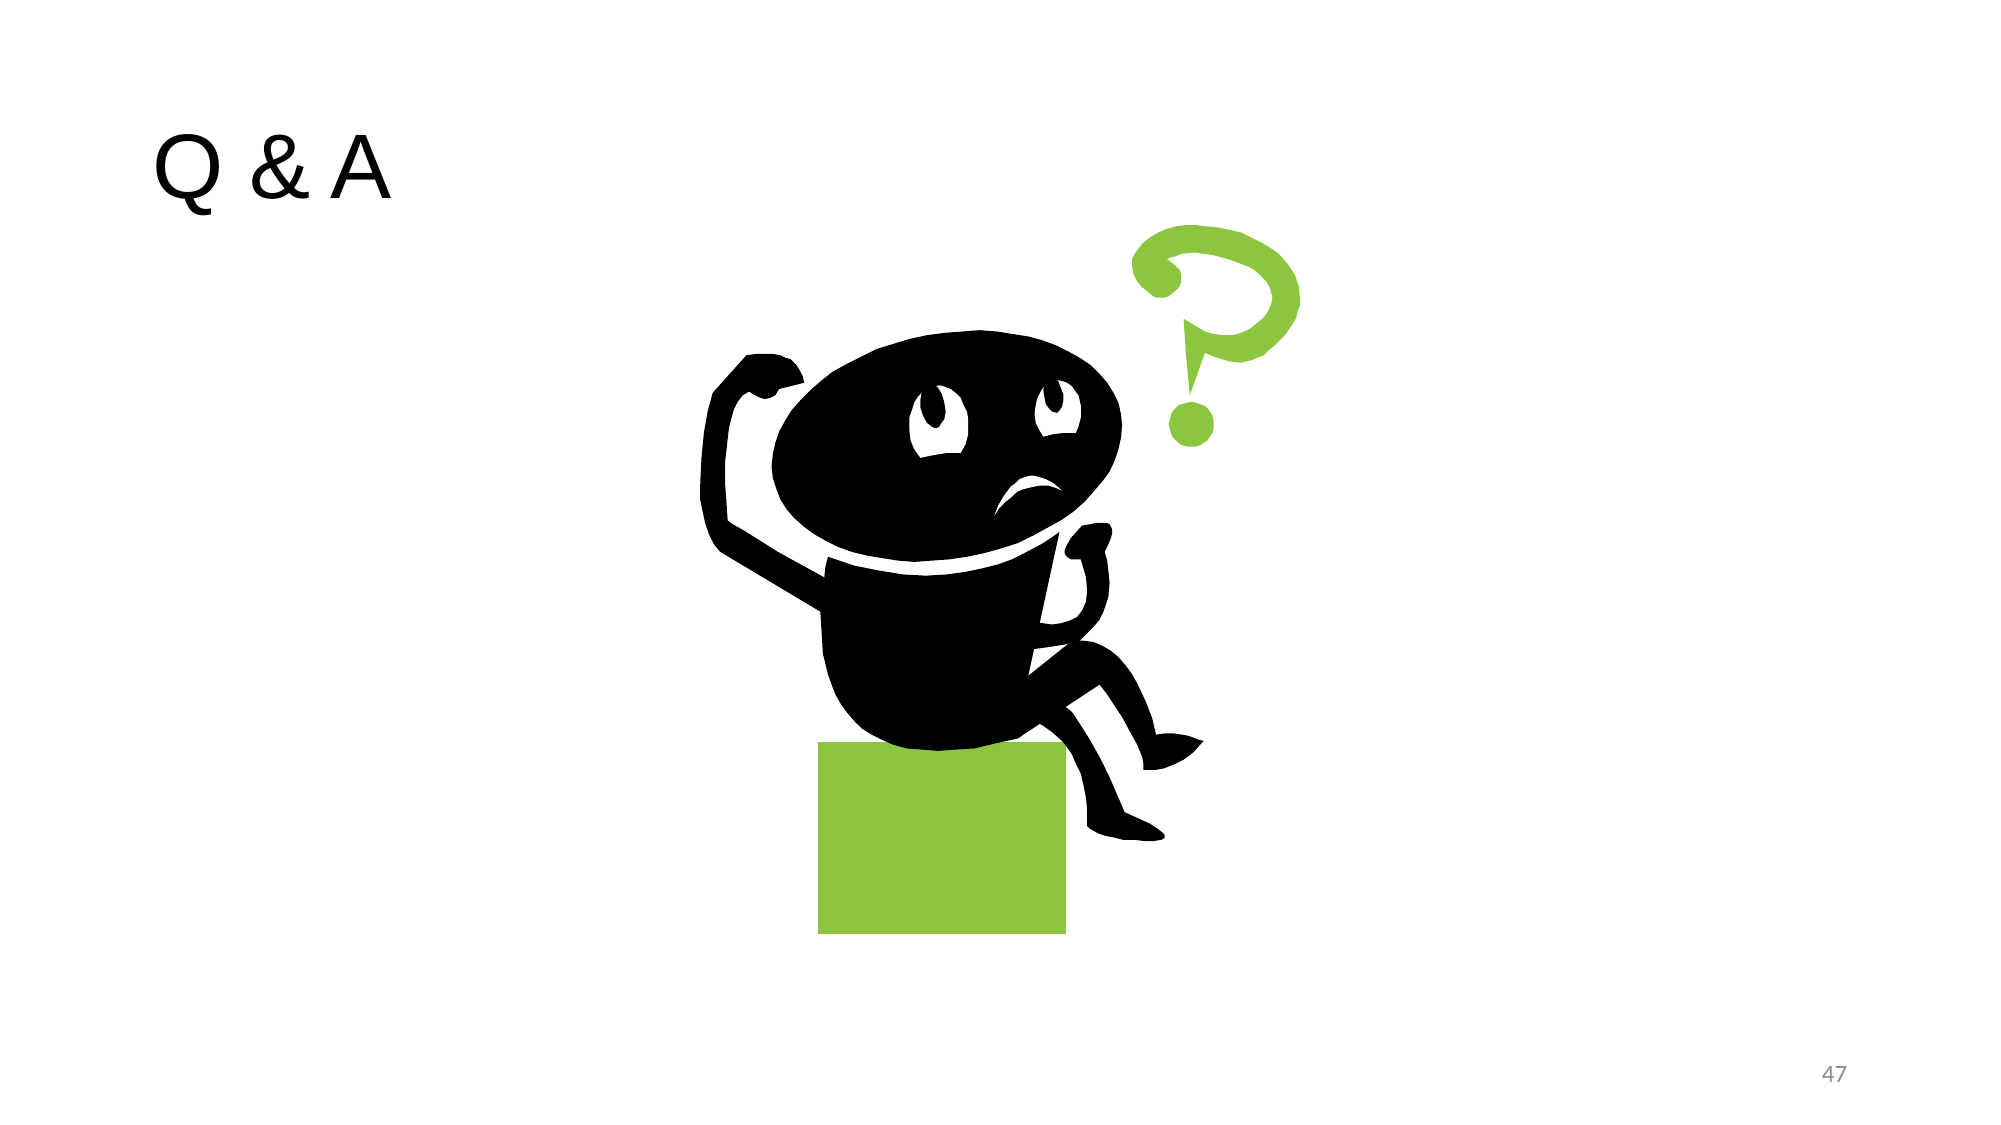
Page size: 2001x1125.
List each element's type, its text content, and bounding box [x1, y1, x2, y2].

picture [700, 224, 1300, 934]
slide_number 47 [1412, 1042, 1863, 1103]
title Q & A [137, 59, 1863, 278]
